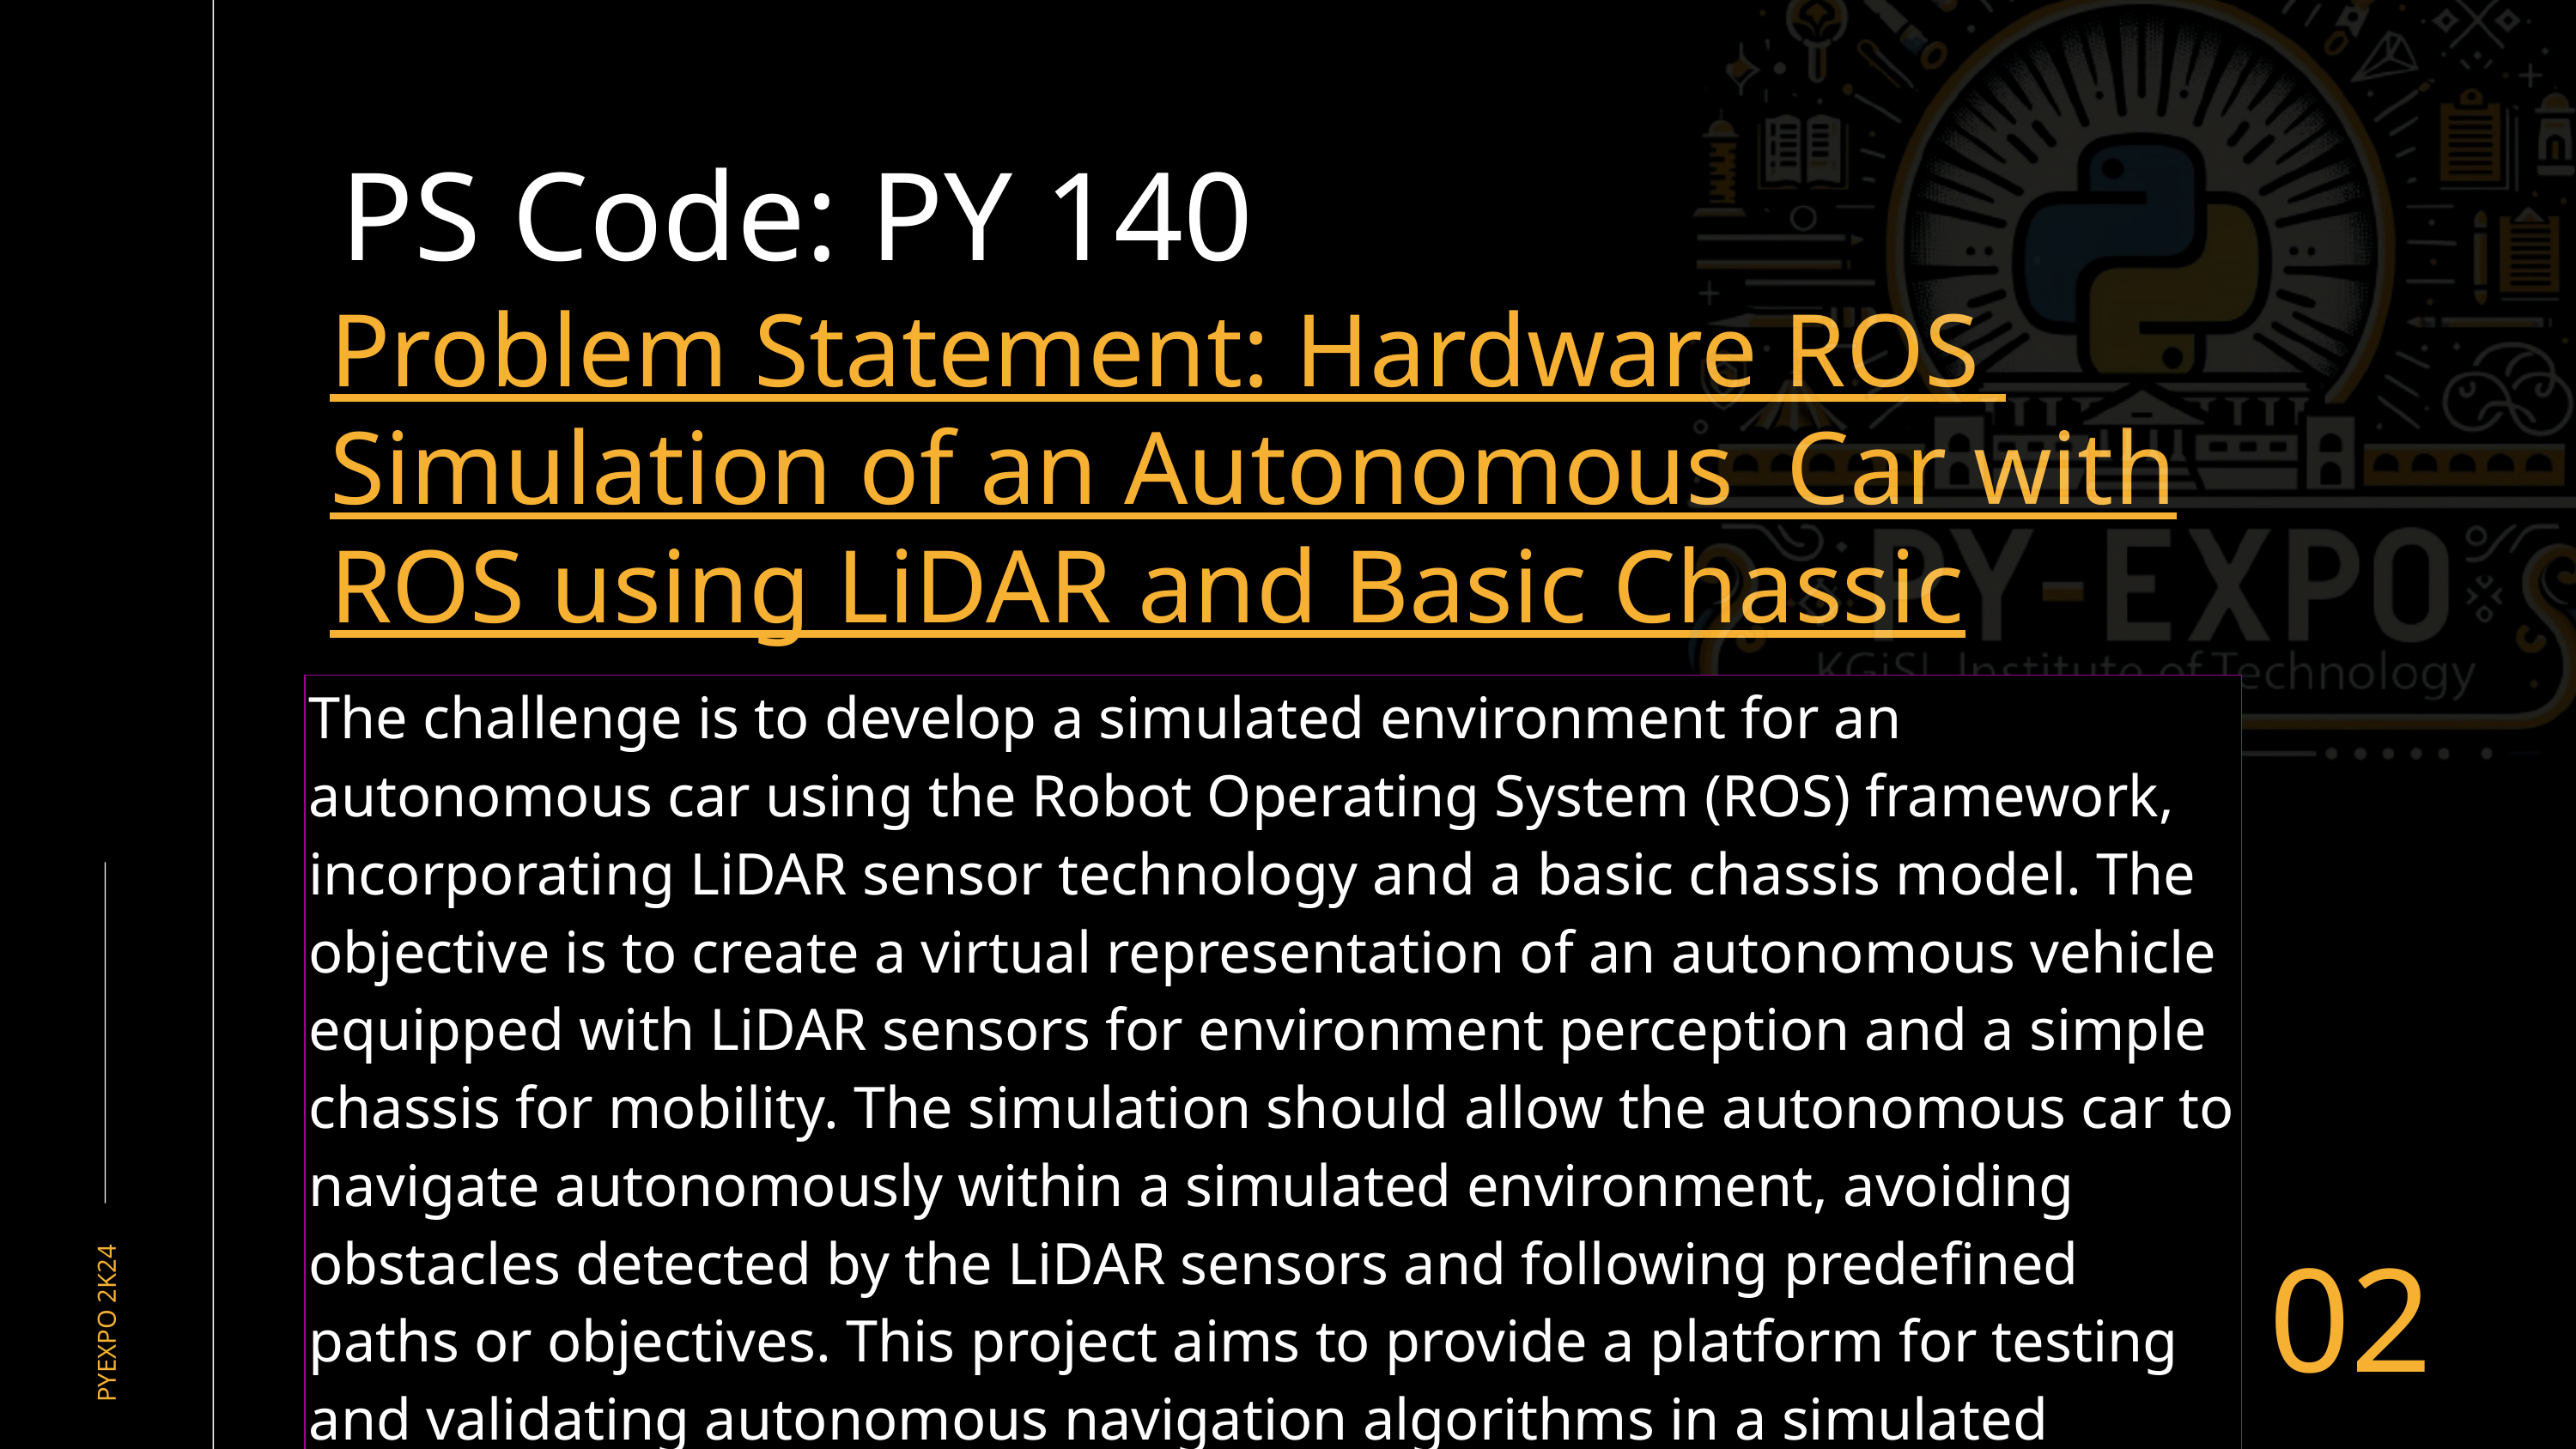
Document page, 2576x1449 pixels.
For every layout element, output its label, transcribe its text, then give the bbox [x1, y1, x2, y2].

text_box PS Code: PY 140 [340, 168, 1405, 285]
text_box Problem Statement: Hardware ROS Simulation of an Autonomous Car with ROS using LiDAR and Basic Chassic [330, 288, 1624, 643]
text_box 02 [2269, 1234, 2576, 1402]
table_header The challenge is to develop a simulated environment for an autonomous car using the Robot Operating System (ROS) framework, incorporating LiDAR sensor technology and a basic chassis model. The objective is to create a virtual representation of an autonomous vehicle equipped with LiDAR sensors for environment perception and a simple chassis for mobility. The simulation should allow the autonomous car to navigate autonomously within a simulated environment, avoiding obstacles detected by the LiDAR sensors and following predefined paths or objectives. This project aims to provide a platform for testing and validating autonomous navigation algorithms in a simulated environment before deployment in real-world scenarios, contributing to the advancement of autonomous vehicle technology. [306, 676, 2241, 1449]
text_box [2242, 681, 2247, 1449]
text_box [1624, 0, 2576, 796]
text_box PYEXPO 2K24 [85, 1185, 121, 1403]
